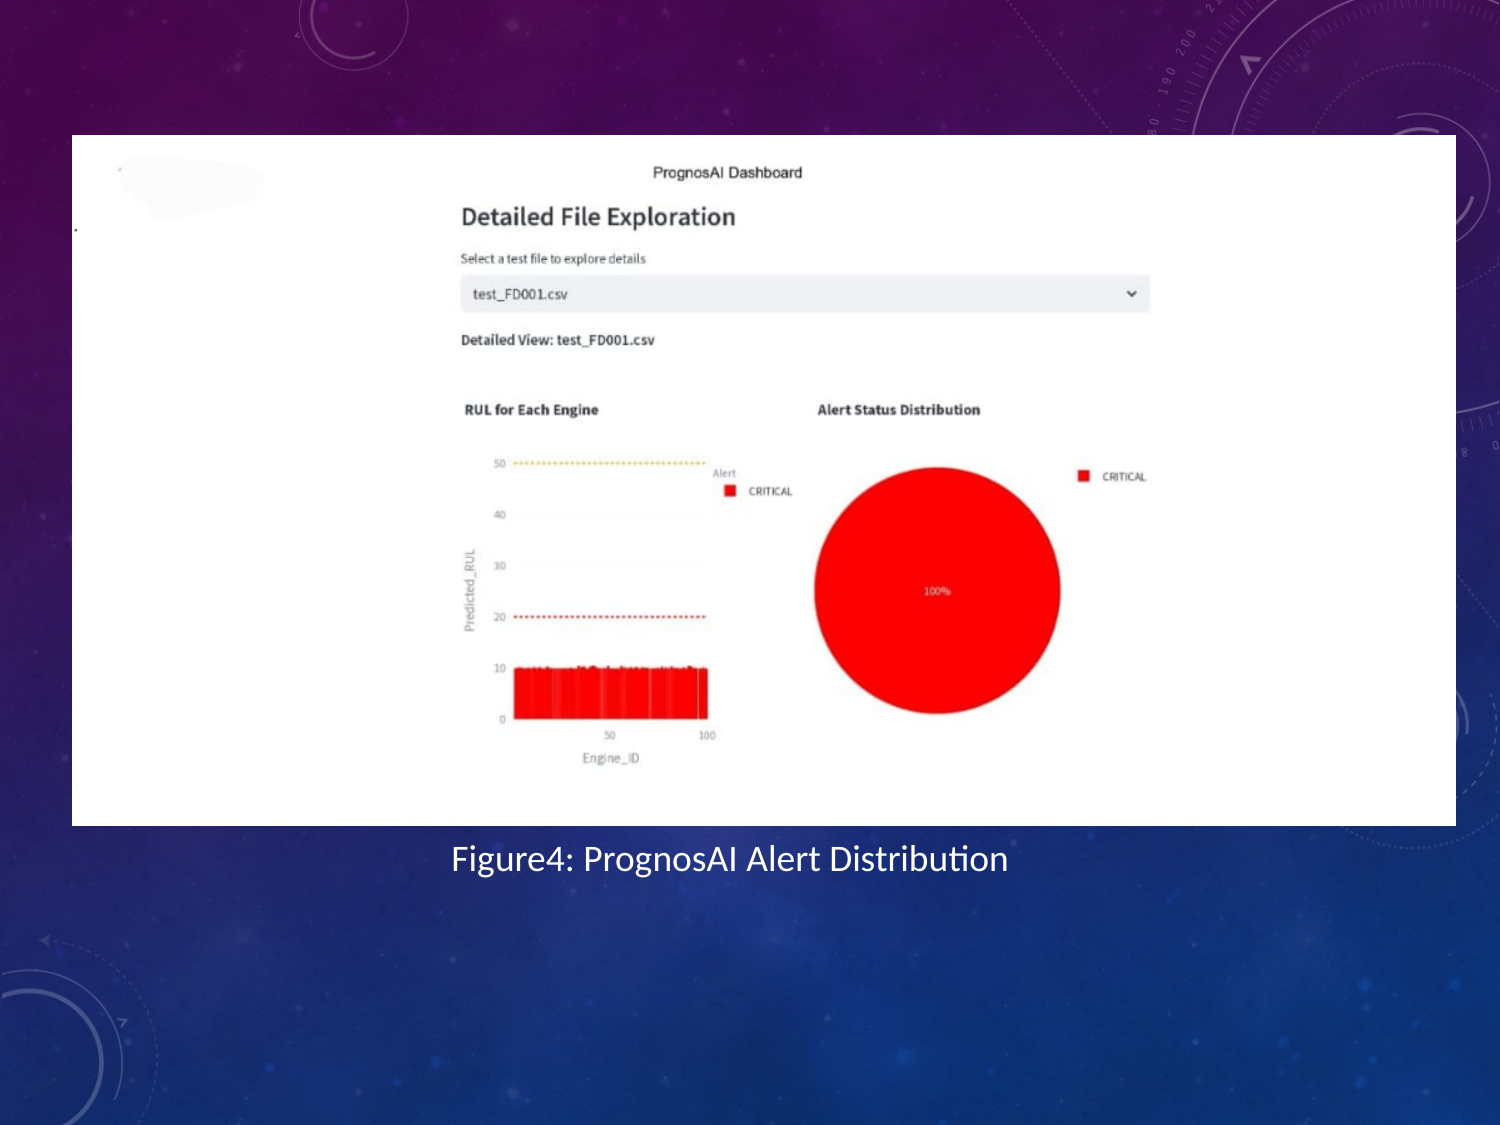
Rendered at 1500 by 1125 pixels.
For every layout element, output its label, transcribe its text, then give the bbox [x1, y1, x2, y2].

text_box Figure4: PrognosAI Alert Distribution [436, 838, 1187, 886]
picture [0, 0, 1500, 1125]
